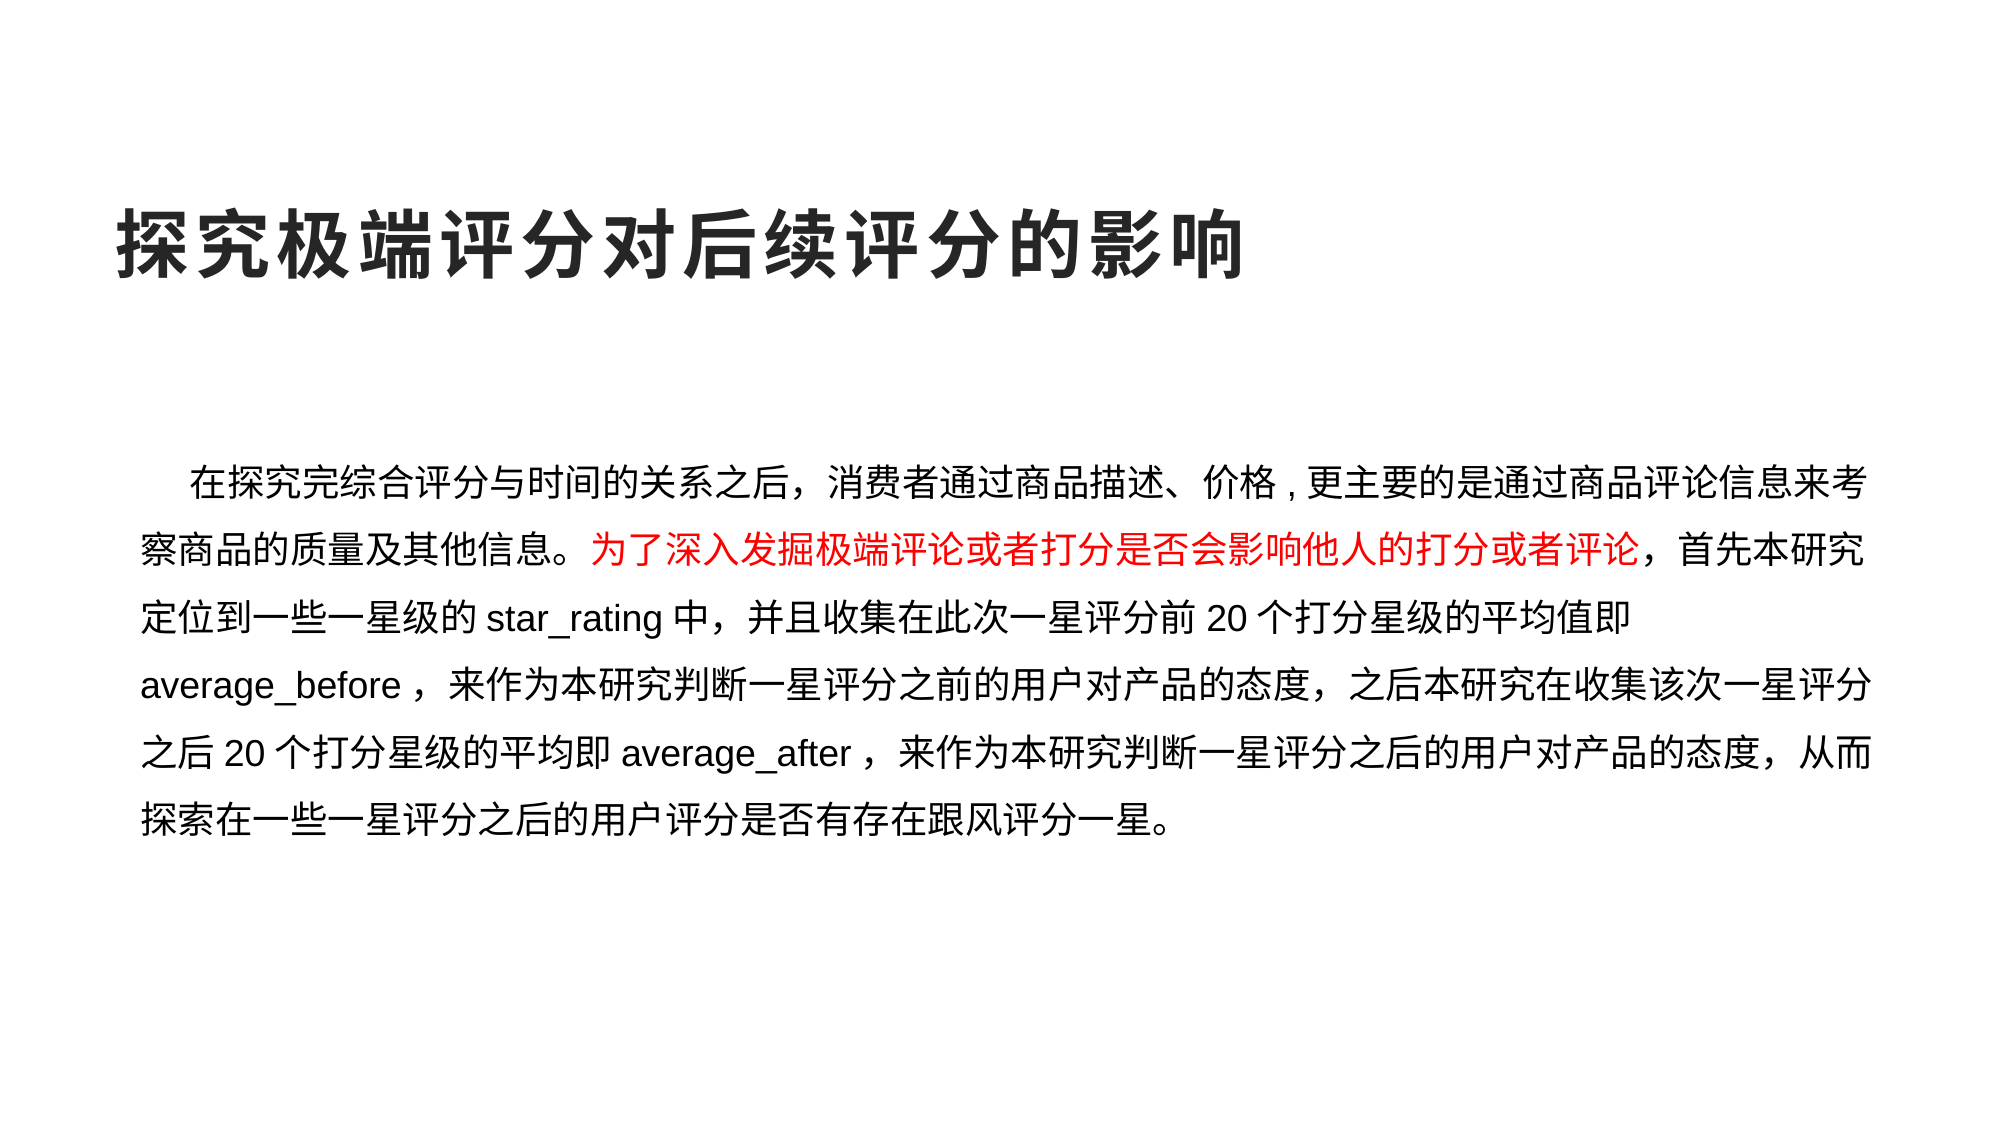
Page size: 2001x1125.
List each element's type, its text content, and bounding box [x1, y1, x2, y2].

text_box 在探究完综合评分与时间的关系之后，消费者通过商品描述、价格,更主要的是通过商品评论信息来考察商品的质量及其他信息。为了深入发掘极端评论或者打分是否会影响他人的打分或者评论，首先本研究定位到一些一星级的star_rating中，并且收集在此次一星评分前20个打分星级的平均值即average_before，来作为本研究判断一星评分之前的用户对产品的态度，之后本研究在收集该次一星评分之后20个打分星级的平均即average_after，来作为本研究判断一星评分之后的用户对产品的态度，从而探索在一些一星评分之后的用户评分是否有存在跟风评分一星。 [125, 428, 1900, 849]
title 探究极端评分对后续评分的影响 [99, 184, 1900, 300]
